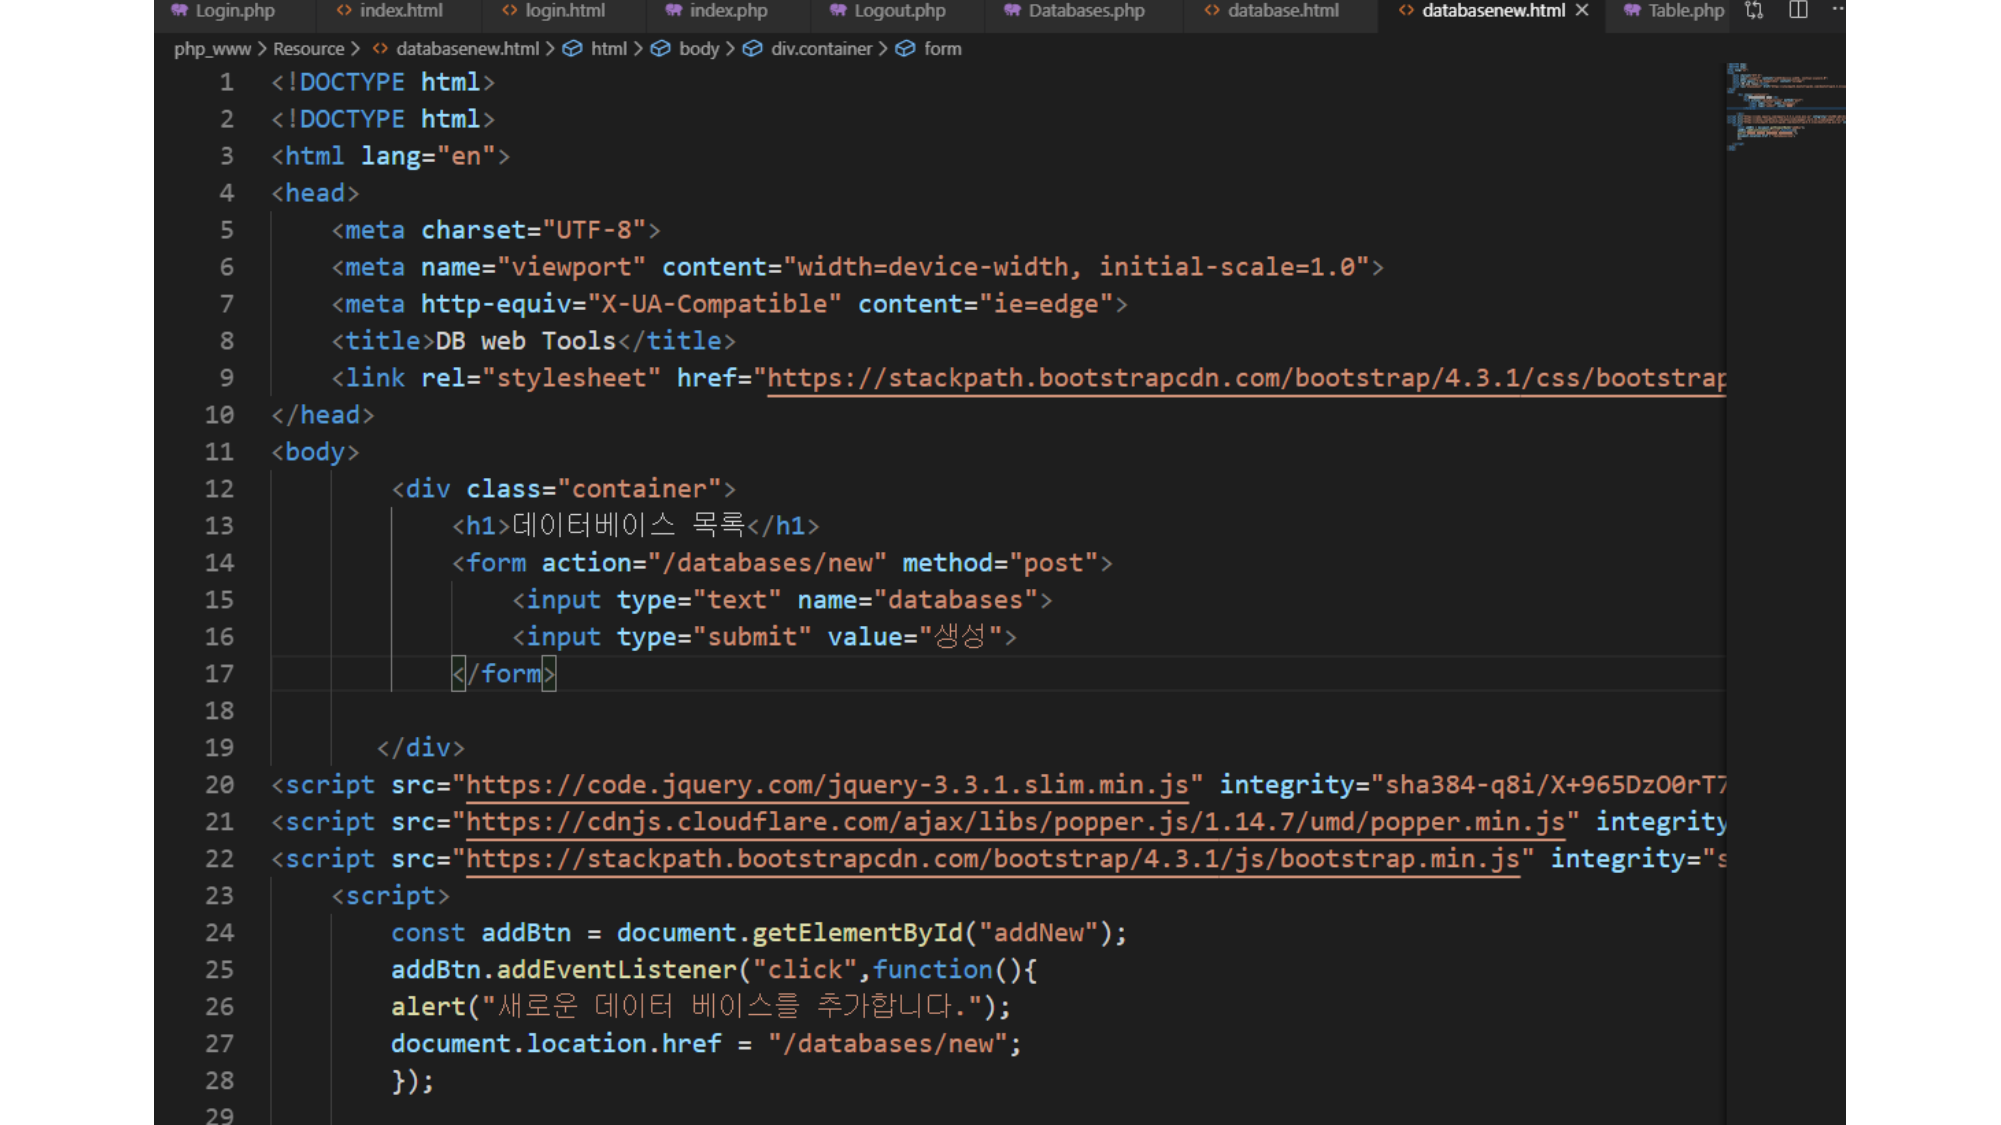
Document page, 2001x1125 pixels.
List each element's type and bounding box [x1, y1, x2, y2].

picture [154, 0, 1846, 1125]
